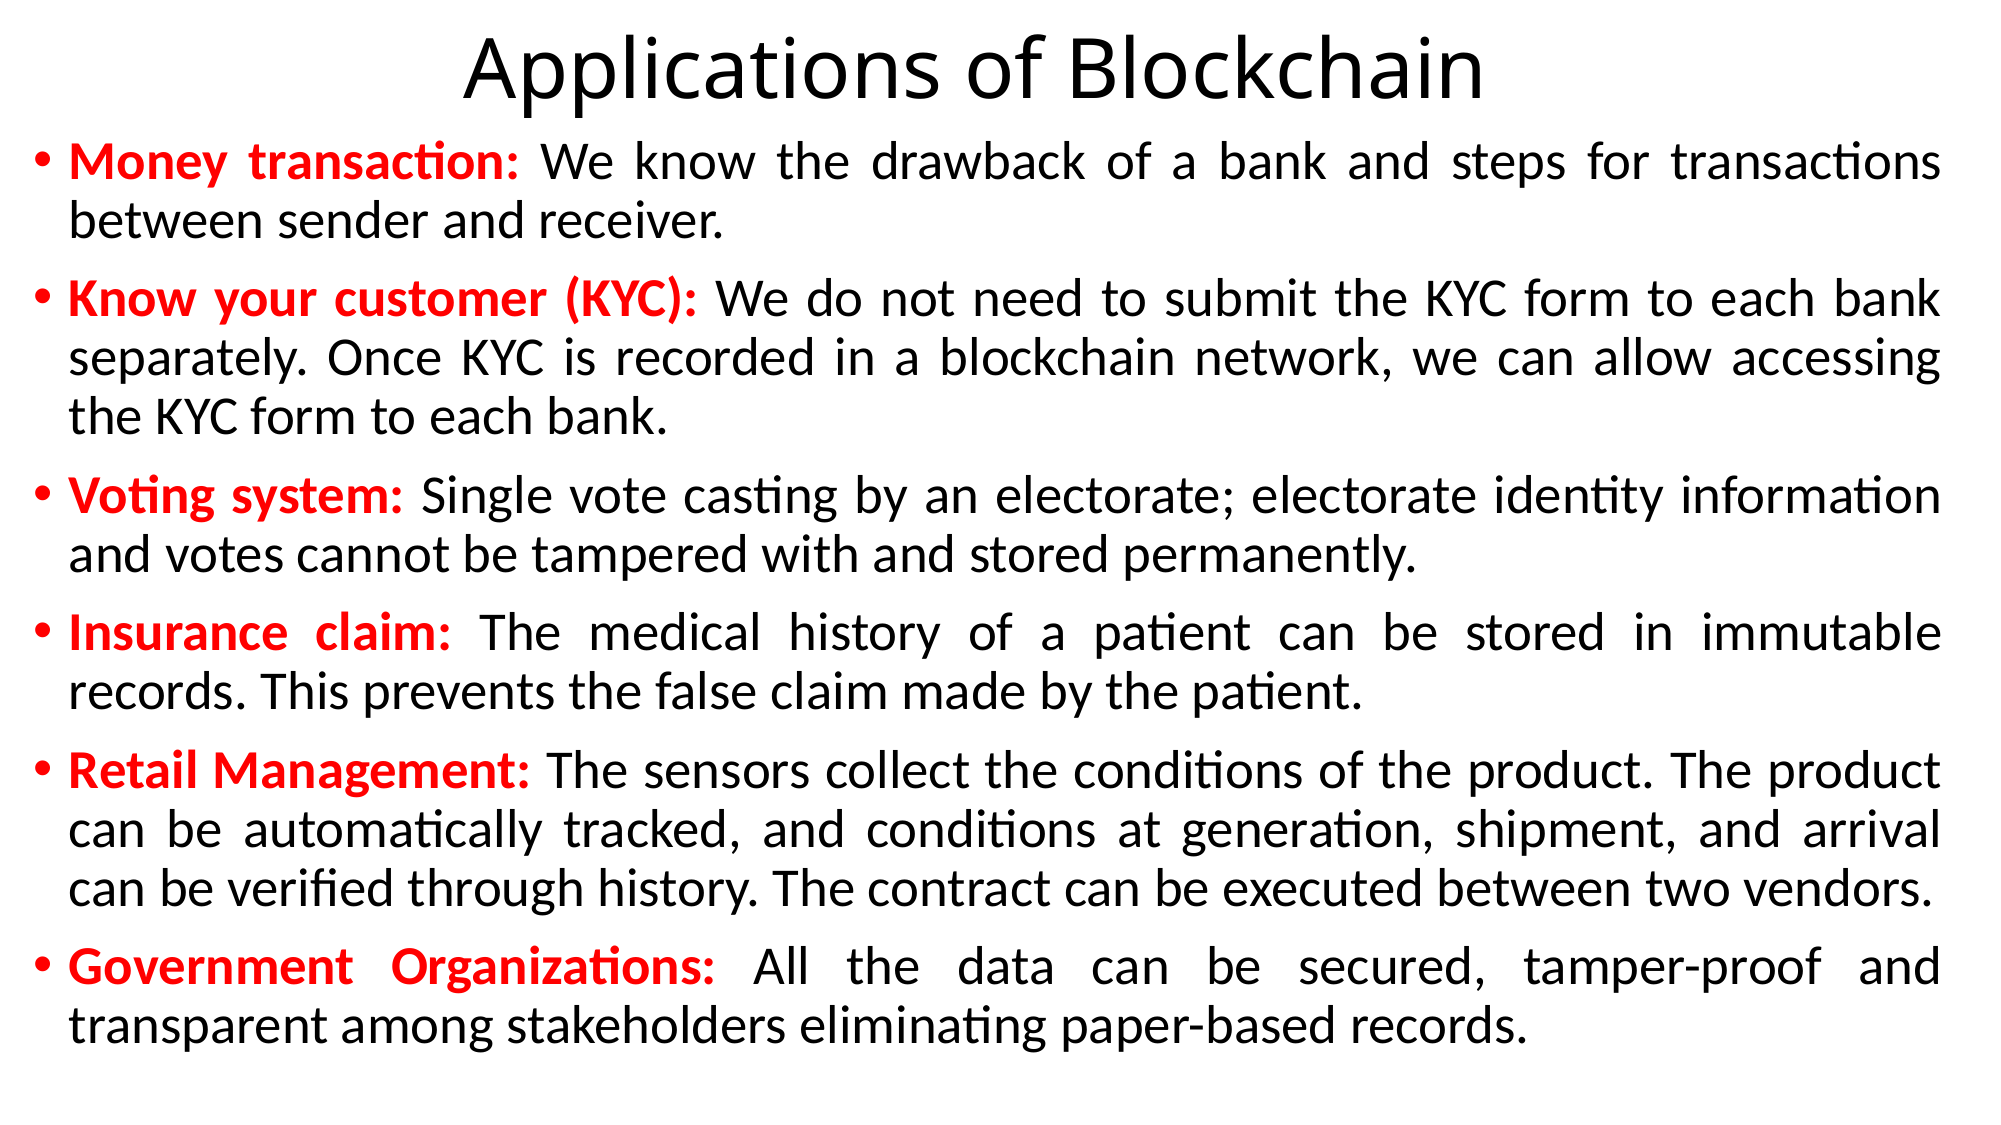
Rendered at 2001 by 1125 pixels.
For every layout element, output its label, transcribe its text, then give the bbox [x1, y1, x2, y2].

list Money transaction: We know the drawback of a bank and steps for transactions between sender and receiver. Know your customer (KYC): We do not need to submit the KYC form to each bank separately. Once KYC is recorded in a blockchain network, we can allow accessing the KYC form to each bank. Voting system: Single vote casting by an electorate; electorate identity information and votes cannot be tampered with and stored permanently. Insurance claim: The medical history of a patient can be stored in immutable records. This prevents the false claim made by the patient. Retail Management: The sensors collect the conditions of the product. The product can be automatically tracked, and conditions at generation, shipment, and arrival can be verified through history. The contract can be executed between two vendors. Government Organizations: All the data can be secured, tamper-proof and transparent among stakeholders eliminating paper-based records. [18, 124, 1958, 1092]
title Applications of Blockchain [113, 19, 1839, 124]
